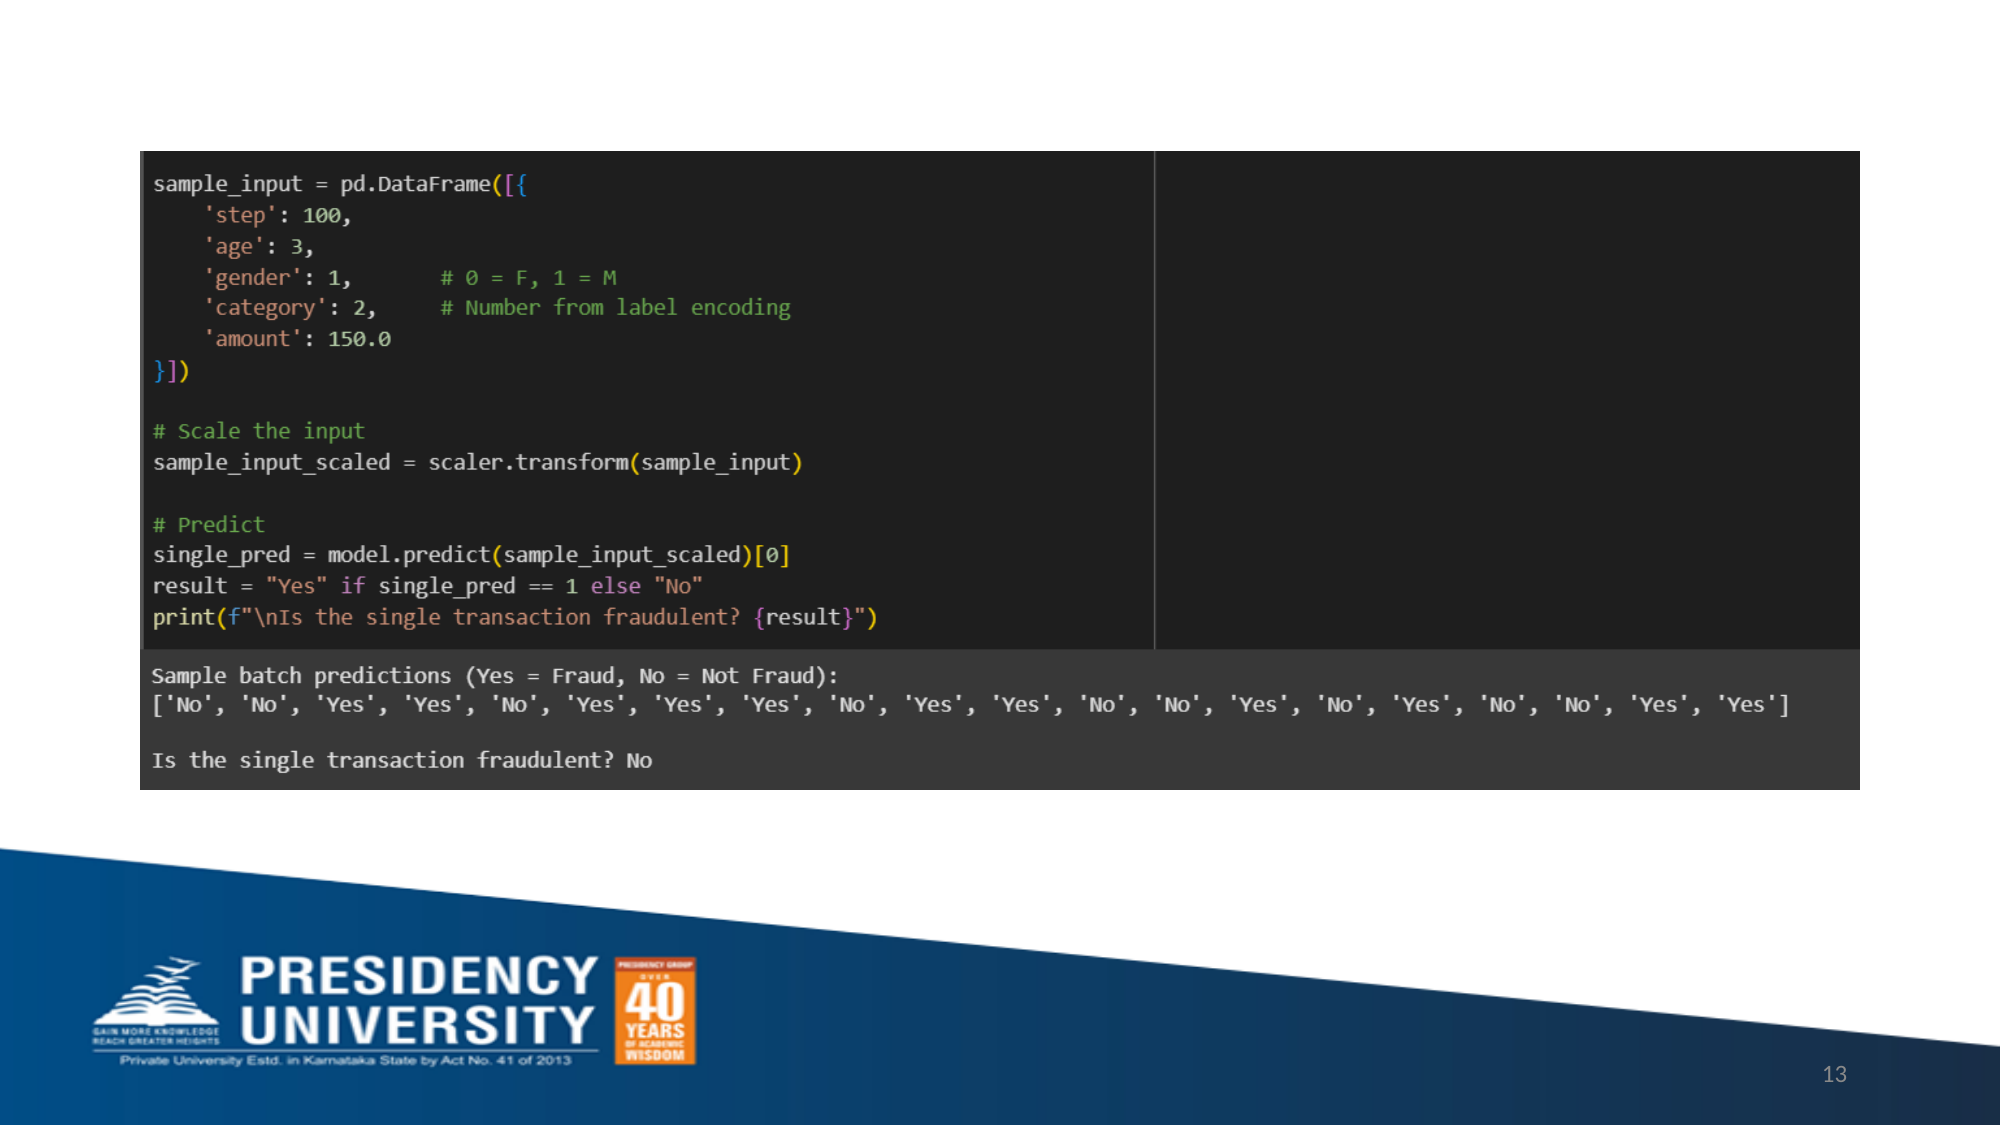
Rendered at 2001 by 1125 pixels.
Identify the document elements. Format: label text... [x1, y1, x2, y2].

slide_number 13 [1412, 1042, 1863, 1103]
picture [140, 151, 1860, 790]
picture [0, 845, 2000, 1125]
